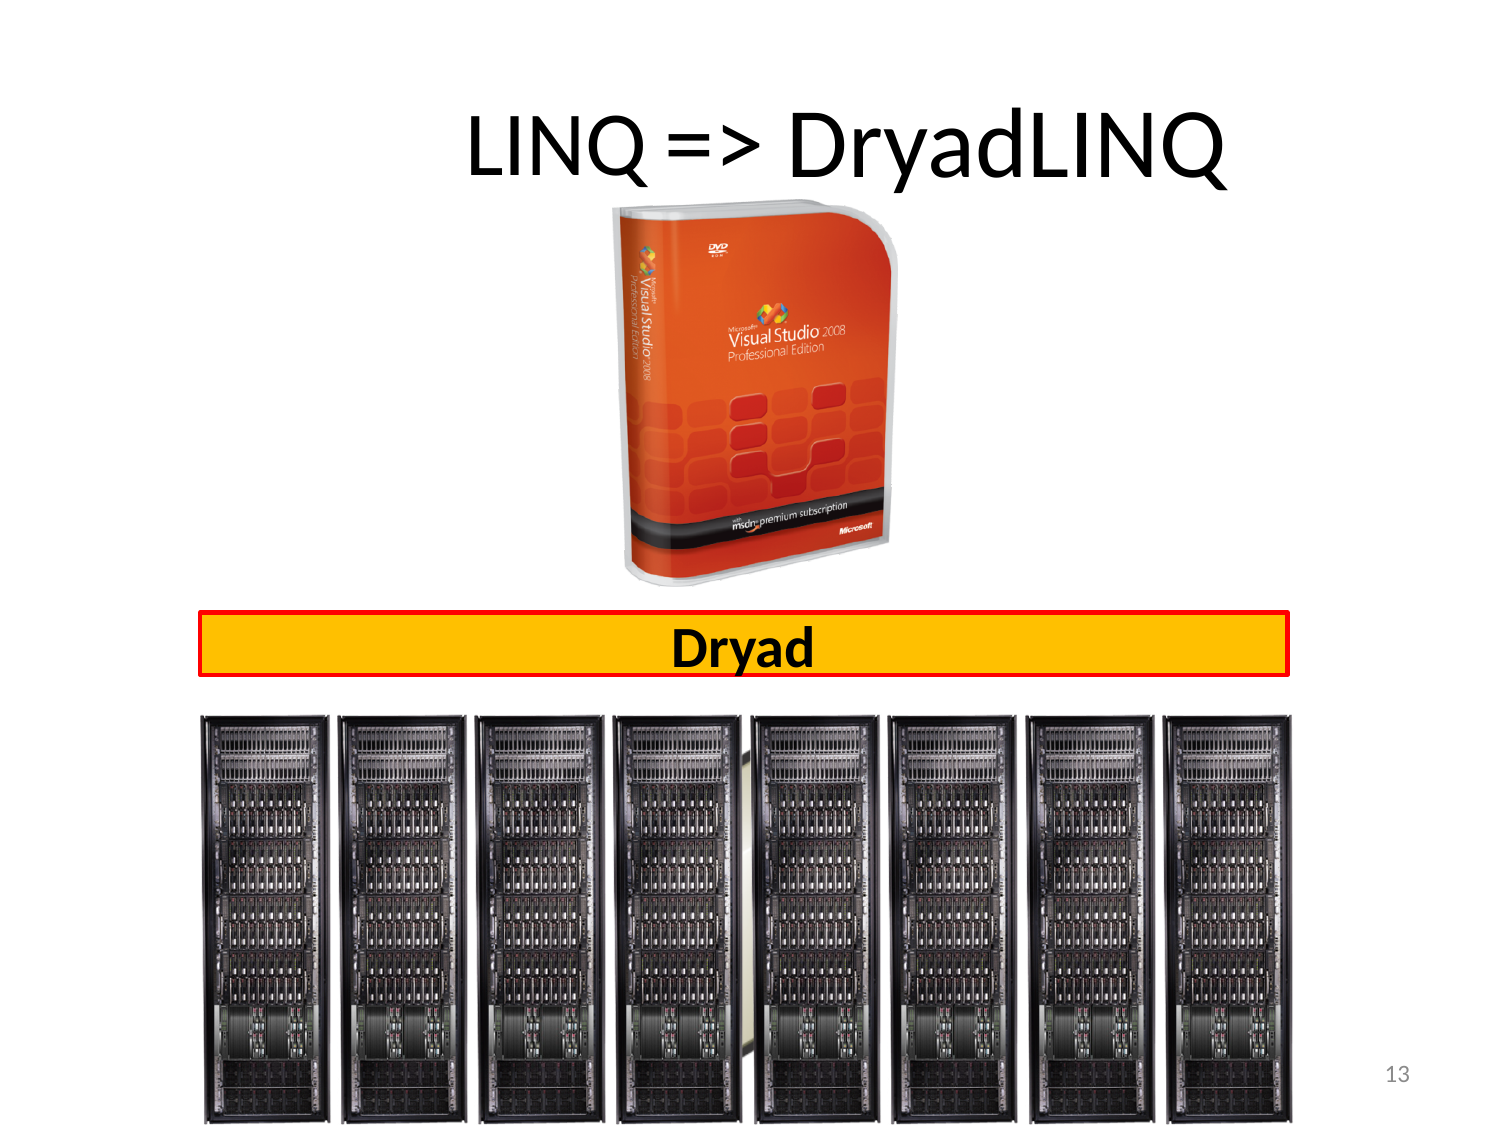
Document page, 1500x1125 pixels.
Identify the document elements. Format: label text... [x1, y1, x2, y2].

picture [337, 712, 469, 1125]
picture [1024, 712, 1157, 1125]
text_box Dryad [198, 610, 1290, 677]
picture [199, 712, 332, 1125]
picture [612, 199, 898, 587]
title LINQ [237, 45, 875, 233]
picture [612, 712, 882, 1125]
picture [474, 712, 607, 1125]
picture [1162, 712, 1294, 1125]
slide_number 13 [1297, 1042, 1425, 1103]
picture [887, 712, 1019, 1125]
text_box => DryadLINQ [649, 70, 1400, 206]
